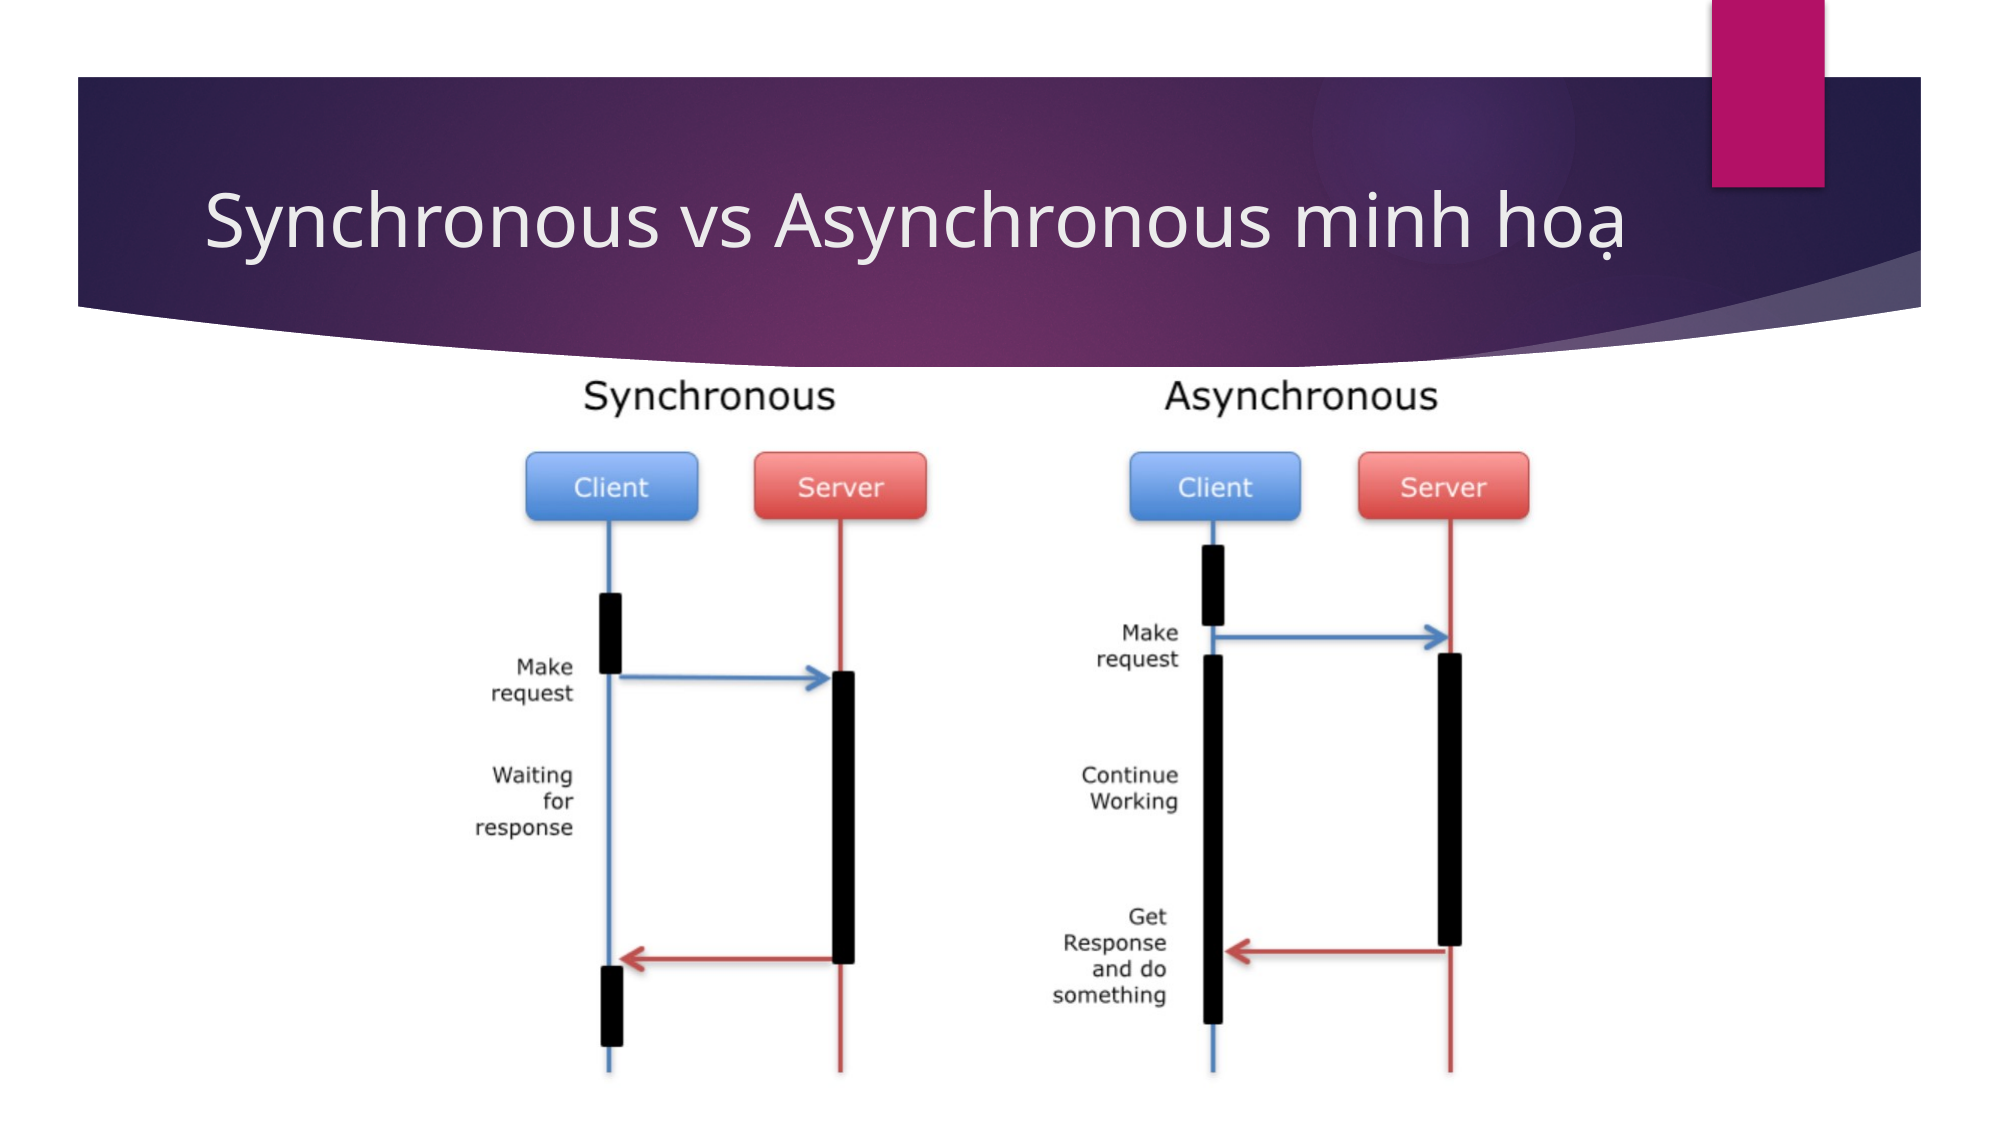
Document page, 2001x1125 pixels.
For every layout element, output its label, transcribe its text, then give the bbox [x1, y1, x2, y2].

title Synchronous vs Asynchronous minh hoạ [189, 159, 1677, 276]
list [460, 366, 1540, 1088]
